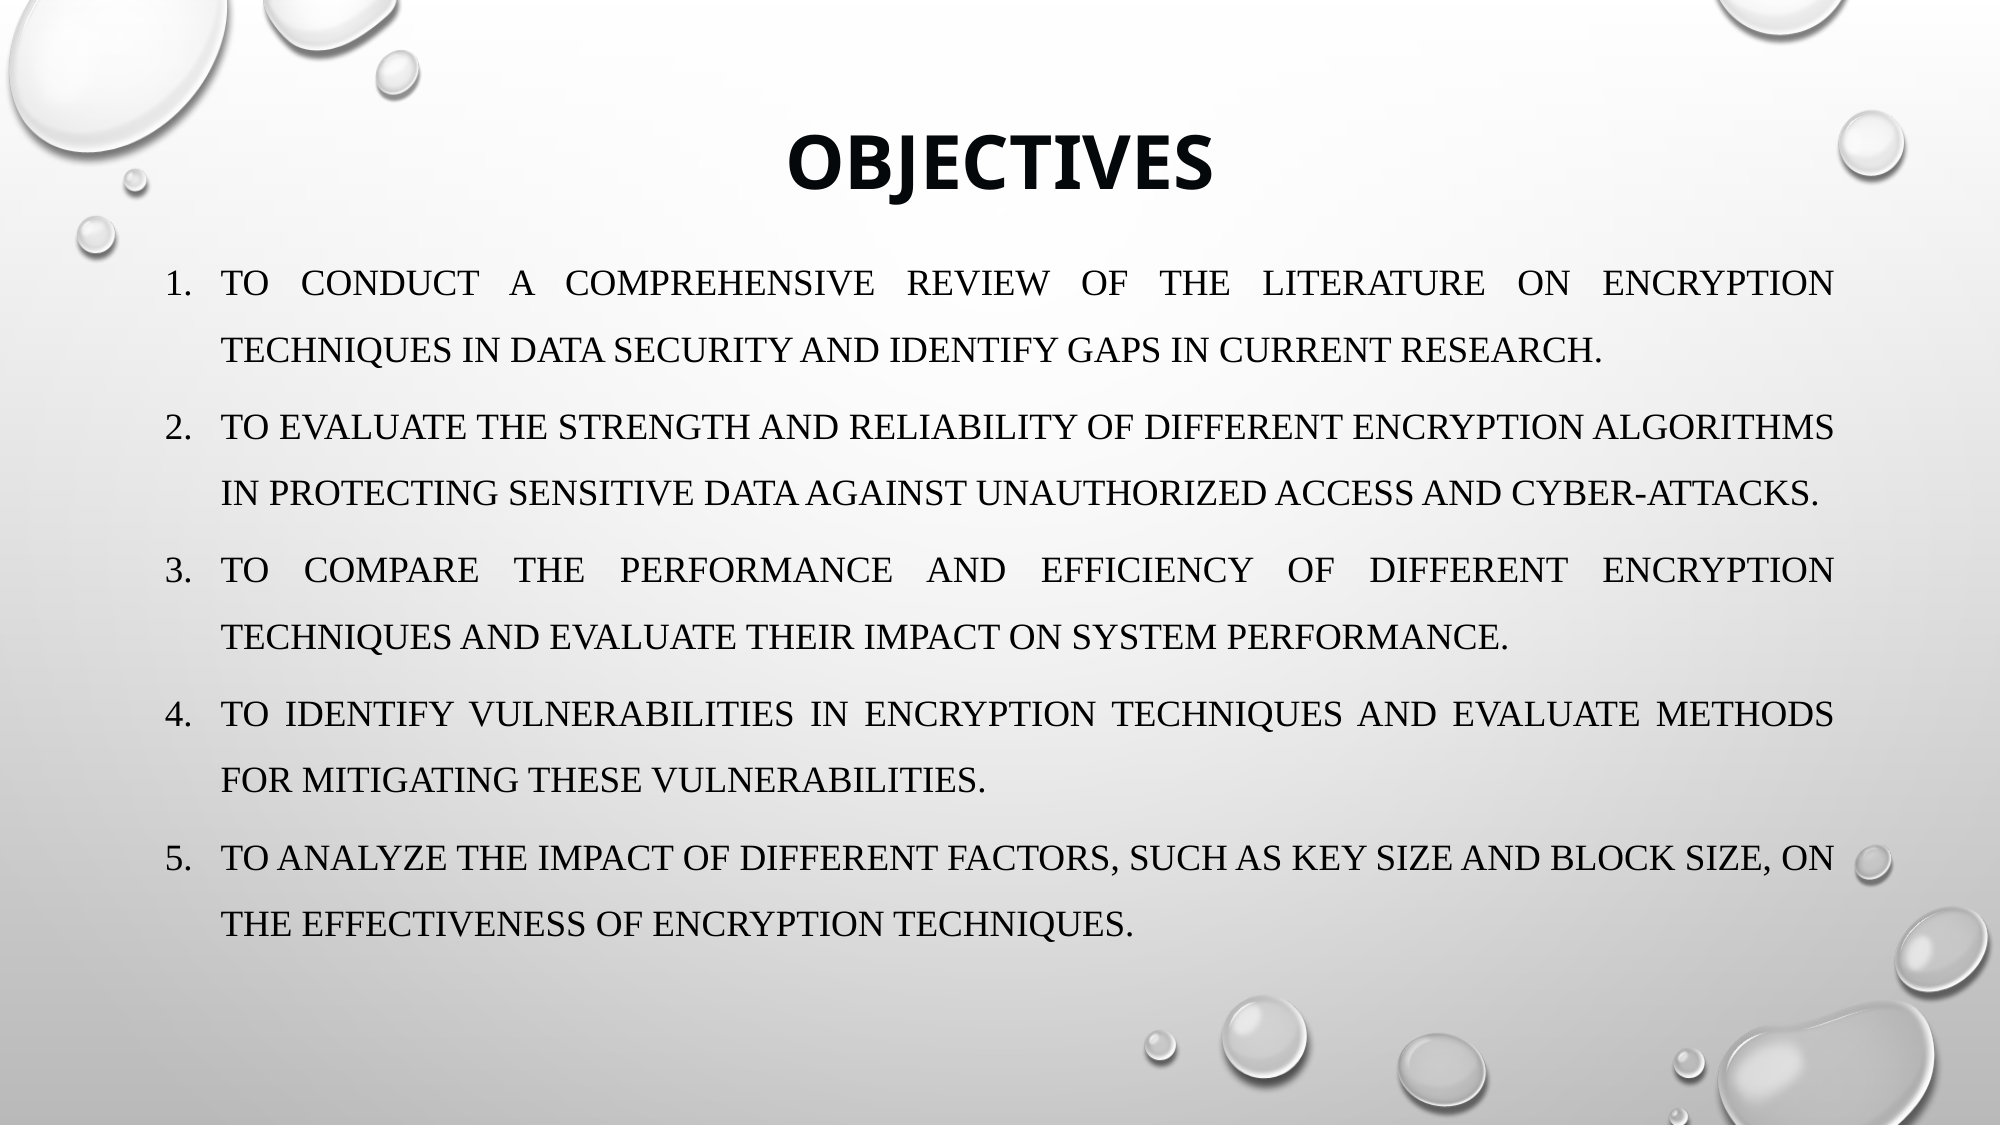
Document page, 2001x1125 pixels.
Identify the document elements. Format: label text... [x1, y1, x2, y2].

list To conduct a comprehensive review of the literature on encryption techniques in data security and identify gaps in current research. To evaluate the strength and reliability of different encryption algorithms in protecting sensitive data against unauthorized access and cyber-attacks. To compare the performance and efficiency of different encryption techniques and evaluate their impact on system performance. To identify vulnerabilities in encryption techniques and evaluate methods for mitigating these vulnerabilities. To analyze the impact of different factors, such as key size and block size, on the effectiveness of encryption techniques. [149, 228, 1850, 1024]
picture [0, 0, 2000, 1125]
title Objectives [149, 101, 1851, 229]
